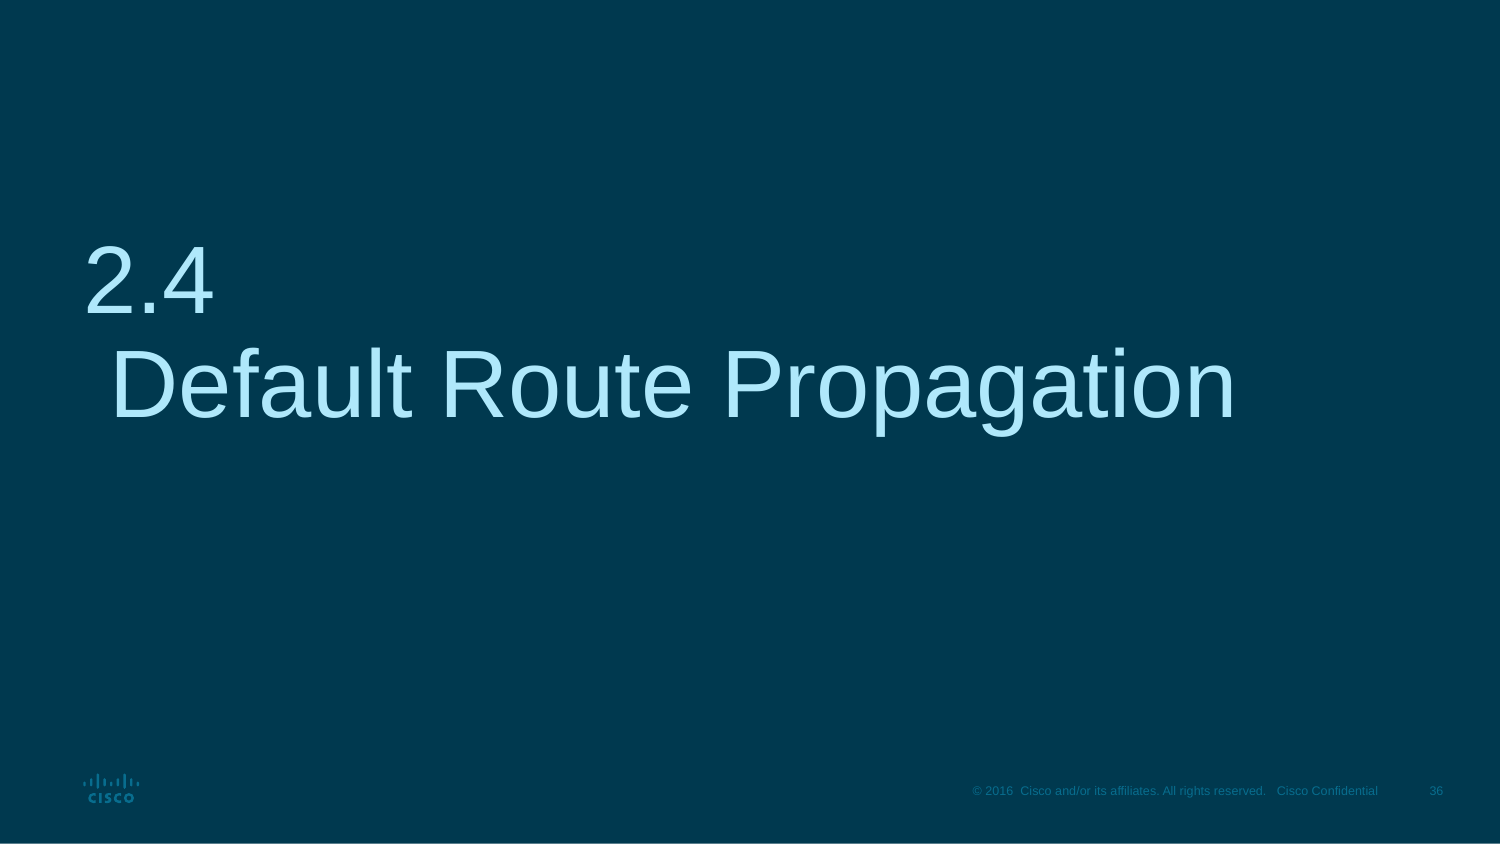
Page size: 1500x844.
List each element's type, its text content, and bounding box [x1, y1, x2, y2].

picture [89, 247, 130, 293]
picture [165, 248, 212, 293]
title 2.4 Default Route Propagation [68, 293, 1356, 446]
